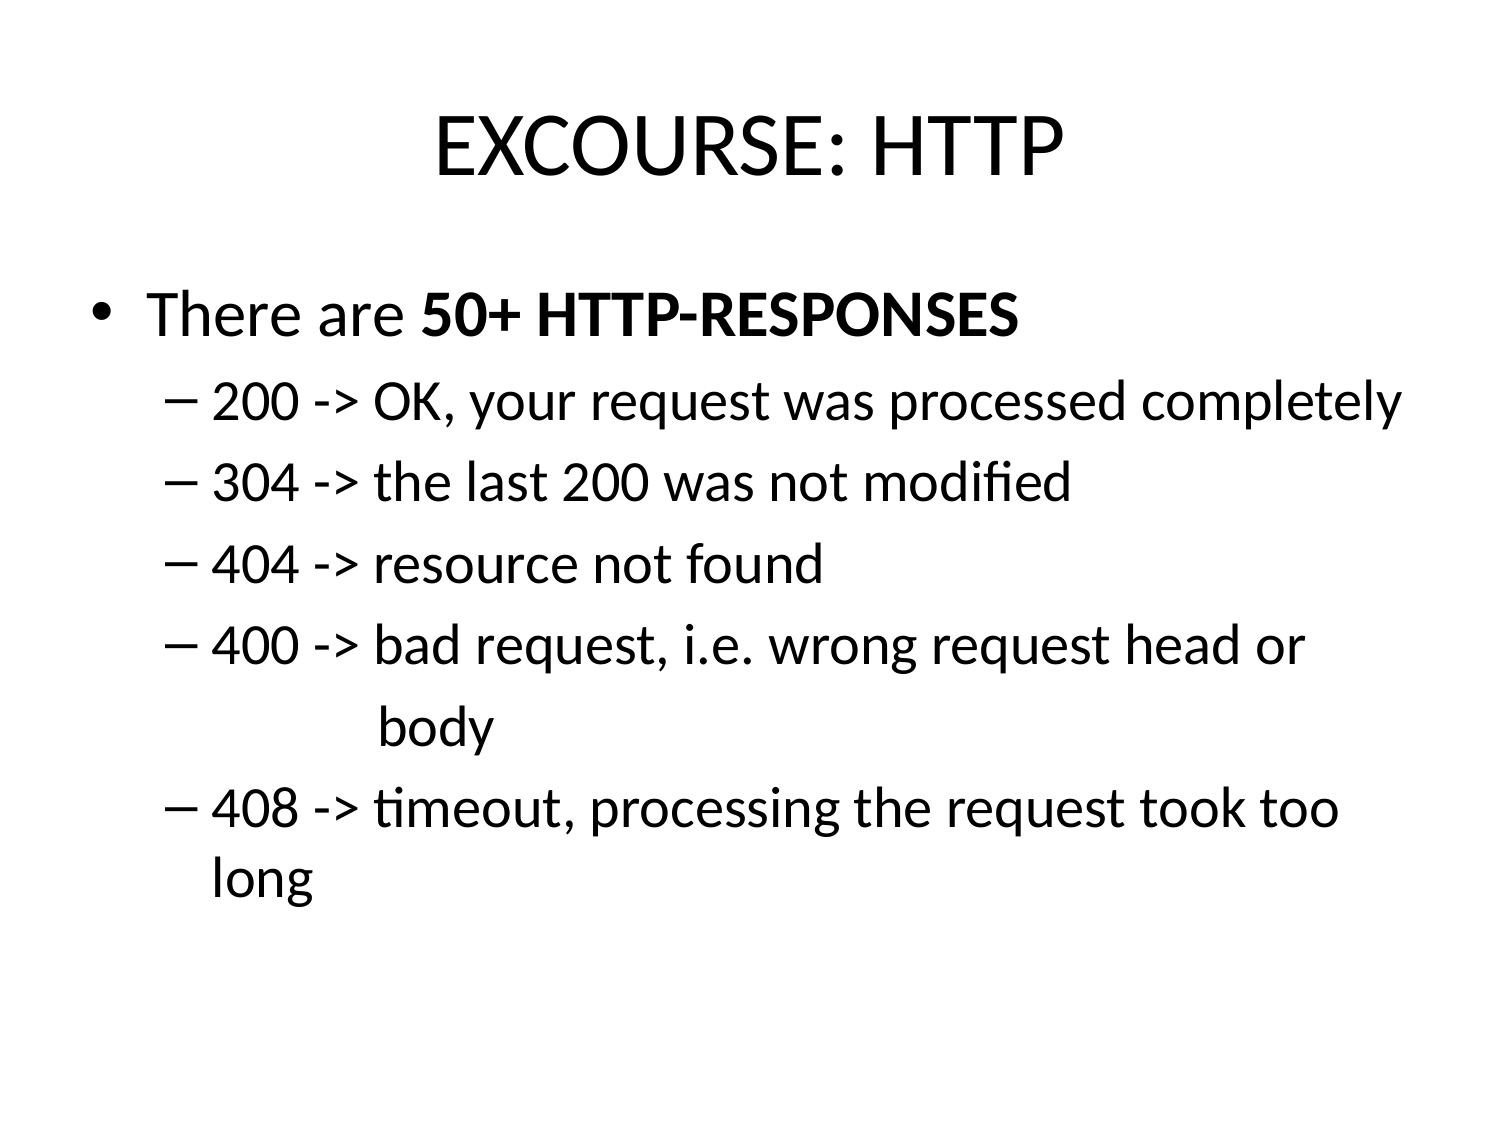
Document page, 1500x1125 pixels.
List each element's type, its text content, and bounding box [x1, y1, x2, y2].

list There are 50+ HTTP-RESPONSES 200 -> OK, your request was processed completely 304 -> the last 200 was not modified 404 -> resource not found 400 -> bad request, i.e. wrong request head or body 408 -> timeout, processing the request took too long [75, 262, 1425, 1005]
title EXCOURSE: HTTP [75, 45, 1425, 233]
